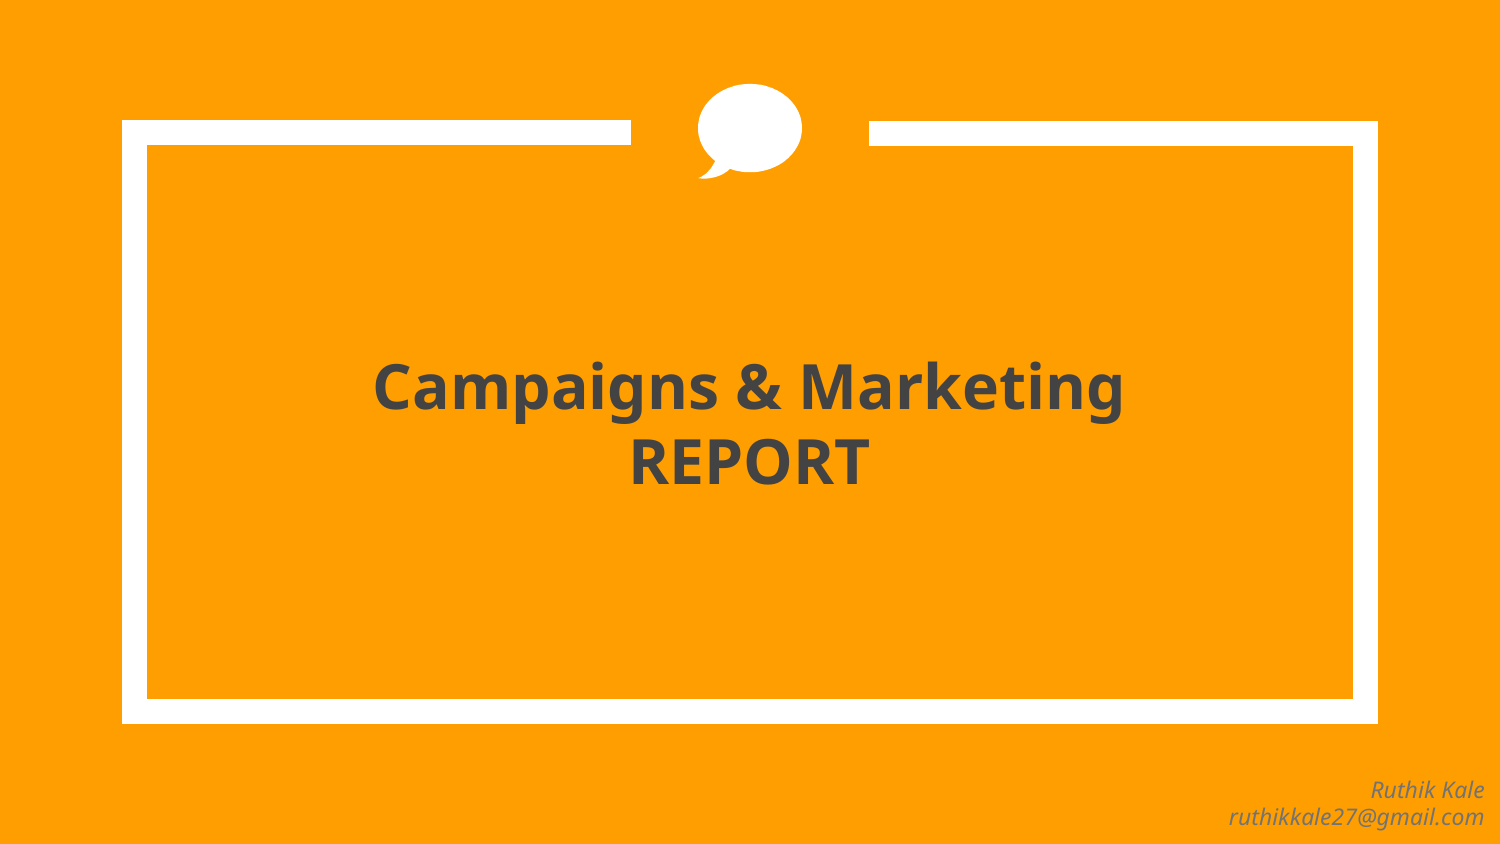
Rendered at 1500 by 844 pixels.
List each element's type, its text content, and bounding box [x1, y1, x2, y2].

text_box [698, 83, 802, 179]
text_box Ruthik Kale ruthikkale27@gmail.com [1198, 767, 1500, 838]
title Campaigns & Marketing REPORT [324, 326, 1175, 517]
